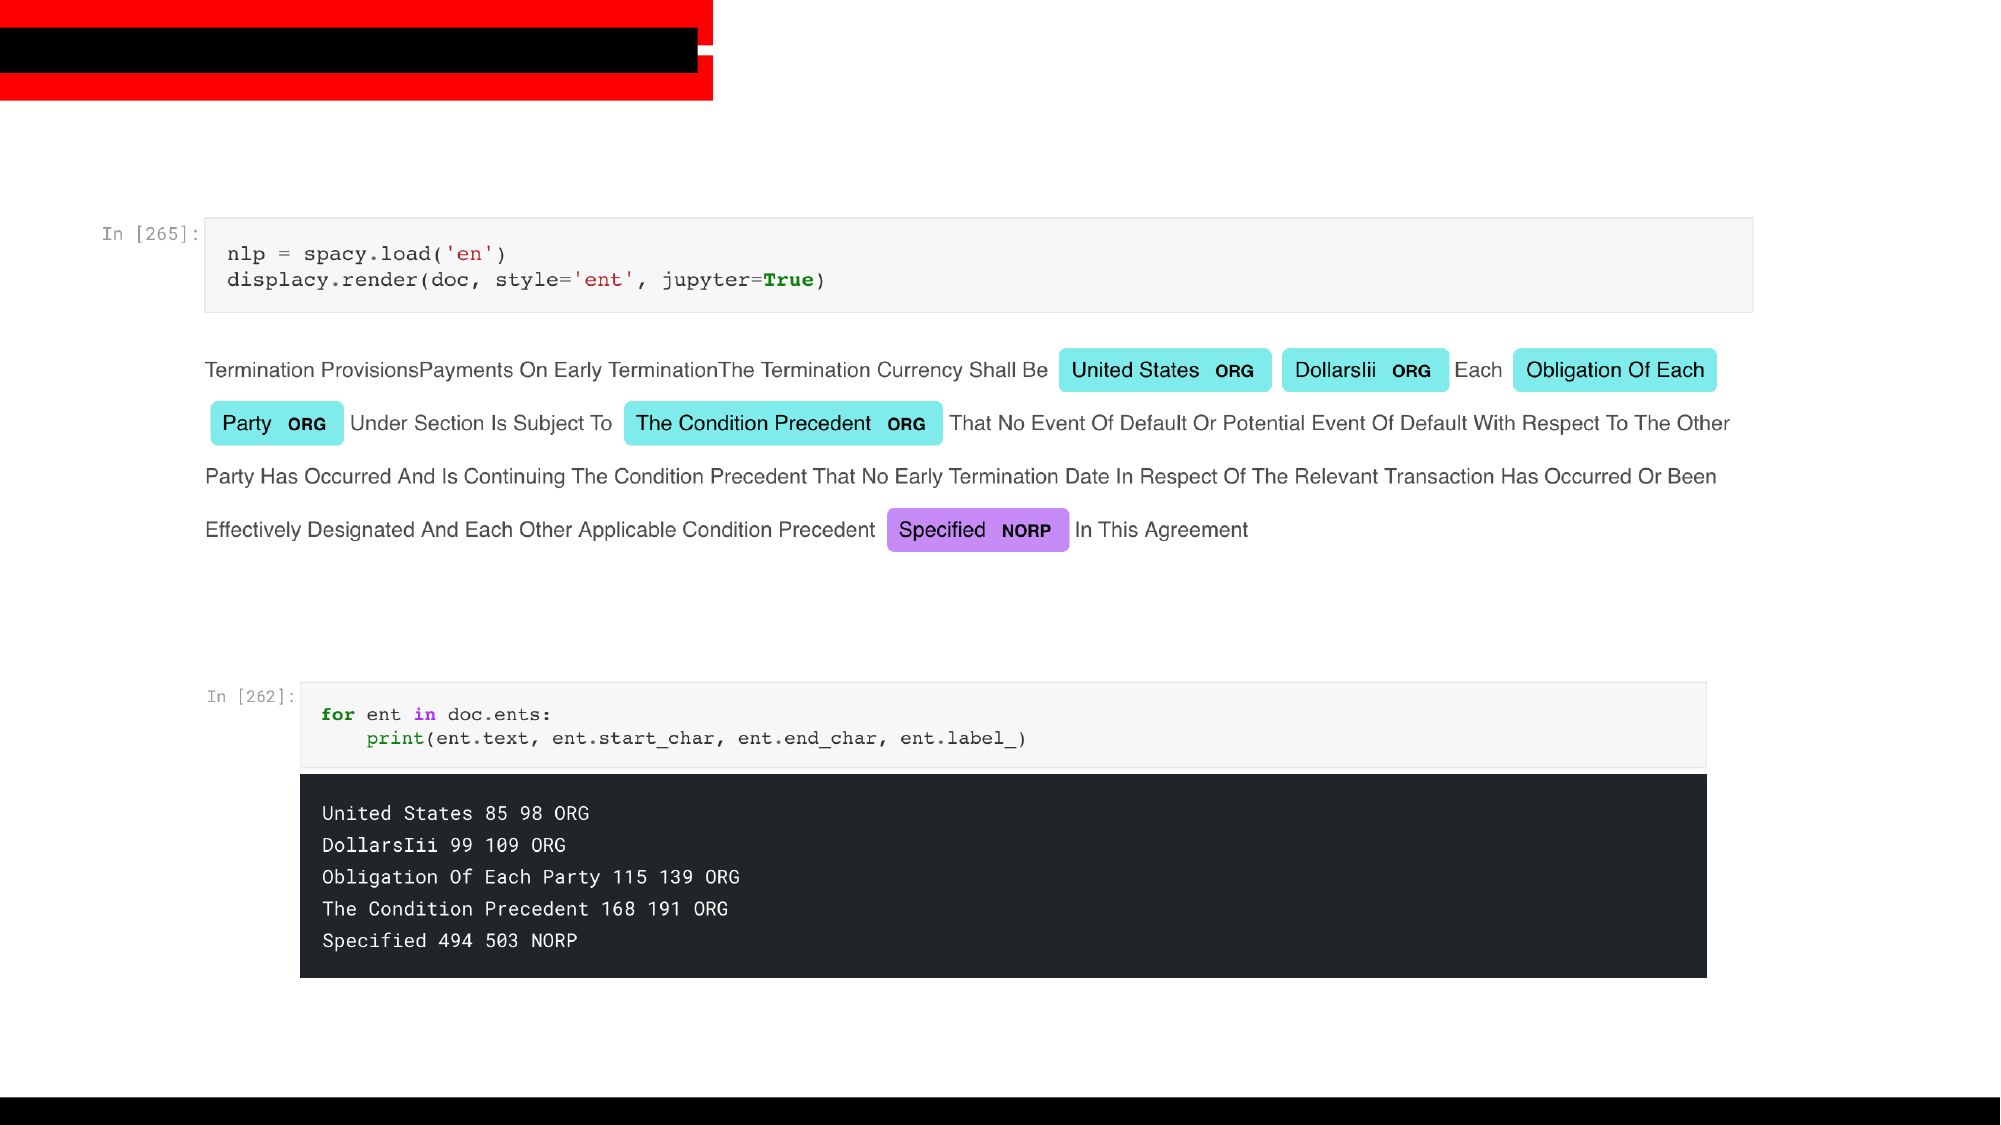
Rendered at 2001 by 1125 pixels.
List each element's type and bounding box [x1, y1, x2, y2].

picture [93, 185, 1776, 618]
picture [200, 663, 1729, 994]
